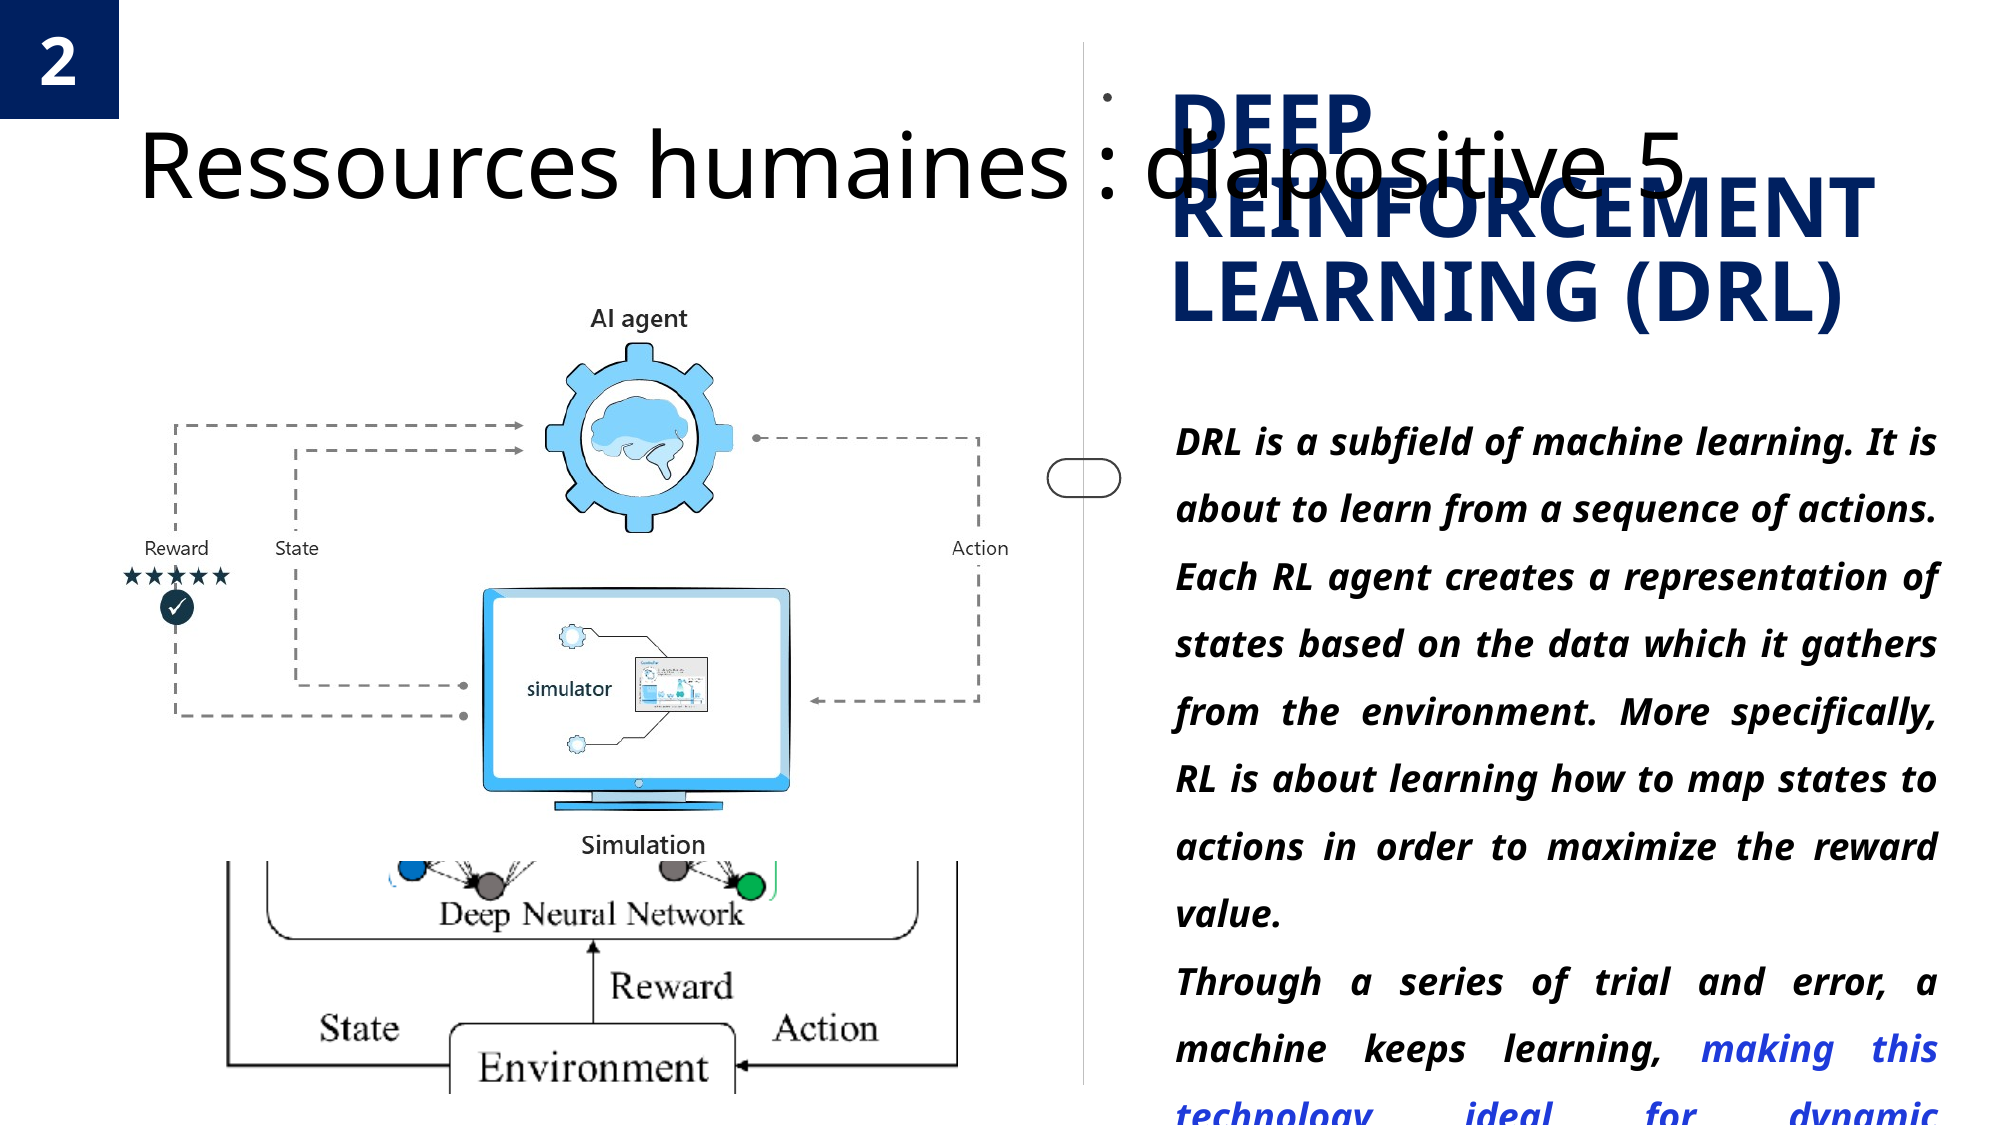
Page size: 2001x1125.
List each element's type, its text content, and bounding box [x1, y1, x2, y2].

text_box [1071, 458, 1083, 499]
text_box 2 [0, 0, 119, 119]
picture [87, 301, 1072, 1094]
text_box DEEP REINFORCEMENT LEARNING (DRL) [1168, 87, 1938, 338]
title Ressources humaines : diapositive 5 [1085, 59, 1863, 278]
title Ressources humaines : diapositive 5 [137, 59, 1083, 278]
text_box DRL is a subfield of machine learning. It is about to learn from a sequence of actions. Each RL agent creates a representation of states based on the data which it gathers from the environment. More specifically, RL is about learning how to map states to actions in order to maximize the reward value. Through a series of trial and error, a machine keeps learning, making this technology ideal for dynamic environments that keep changing. [1175, 395, 1939, 1125]
text_box [1085, 458, 1122, 499]
